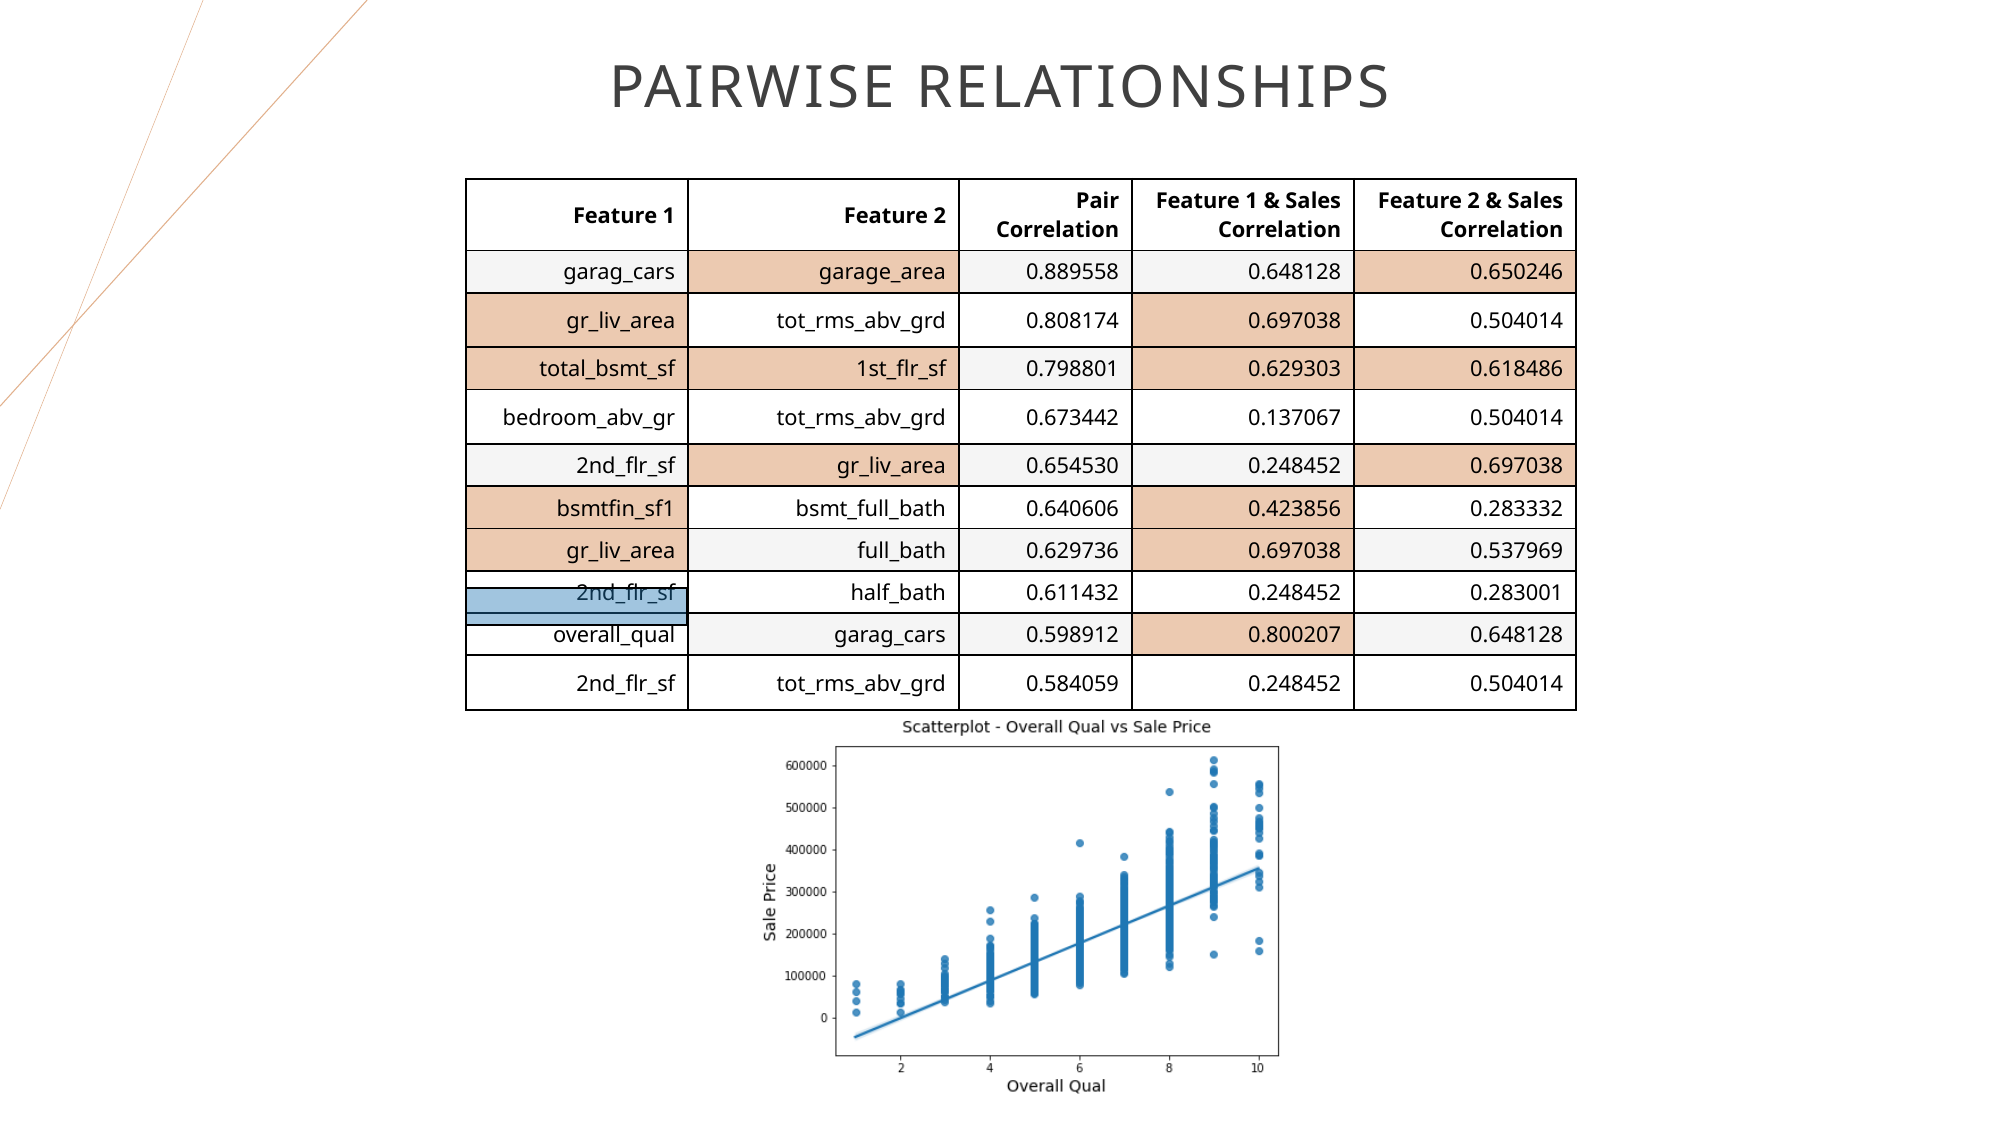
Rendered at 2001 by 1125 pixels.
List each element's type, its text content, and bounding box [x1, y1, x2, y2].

table_cell 0.673442 [960, 390, 1131, 443]
table_cell 0.248452 [1133, 445, 1353, 485]
table_cell 2nd_flr_sf [467, 445, 687, 485]
table_cell 0.648128 [1355, 614, 1575, 654]
table_header Feature 1 [467, 180, 687, 250]
table_cell overall_qual [467, 626, 687, 654]
table_cell garage_area [689, 251, 958, 292]
table_cell half_bath [689, 572, 958, 612]
title Pairwise relationships [309, 0, 1691, 198]
table_cell gr_liv_area [689, 445, 958, 485]
table_cell 0.504014 [1355, 390, 1575, 443]
table_cell 1st_flr_sf [689, 348, 958, 389]
table_cell 0.889558 [960, 251, 1131, 292]
table_cell gr_liv_area [467, 294, 687, 346]
table_cell 0.697038 [1355, 445, 1575, 485]
table_cell gr_liv_area [467, 529, 687, 570]
table_cell 0.248452 [1133, 572, 1353, 612]
table_cell tot_rms_abv_grd [689, 390, 958, 443]
table_cell full_bath [689, 529, 958, 570]
table_cell 0.283001 [1355, 572, 1575, 612]
table_cell 0.640606 [960, 487, 1131, 528]
table_cell 0.650246 [1355, 251, 1575, 292]
table_cell 0.504014 [1355, 656, 1575, 709]
table_cell 0.611432 [960, 572, 1131, 612]
table_cell 0.629303 [1133, 348, 1353, 389]
table_cell 0.629736 [960, 529, 1131, 570]
table_cell 0.800207 [1133, 614, 1353, 654]
table_header Feature 1 & Sales Correlation [1133, 180, 1353, 250]
table_header Feature 2 & Sales Correlation [1355, 180, 1575, 250]
table_cell 0.798801 [960, 348, 1131, 389]
table_cell garag_cars [689, 614, 958, 654]
table_cell 0.654530 [960, 445, 1131, 485]
table_cell tot_rms_abv_grd [689, 656, 958, 709]
table_cell 0.537969 [1355, 529, 1575, 570]
table_cell 0.808174 [960, 294, 1131, 346]
table_cell 0.697038 [1133, 529, 1353, 570]
table_cell bedroom_abv_gr [467, 390, 687, 443]
table_cell 0.598912 [960, 614, 1131, 654]
table_cell 2nd_flr_sf [467, 572, 687, 587]
table_cell 2nd_flr_sf [467, 656, 687, 709]
table_cell 0.423856 [1133, 487, 1353, 528]
table_cell garag_cars [467, 251, 687, 292]
table_header Feature 2 [689, 180, 958, 250]
table_cell 0.504014 [1355, 294, 1575, 346]
table_cell 0.697038 [1133, 294, 1353, 346]
table_cell 0.618486 [1355, 348, 1575, 389]
table_cell 0.584059 [960, 656, 1131, 709]
table_cell 0.283332 [1355, 487, 1575, 528]
table_cell total_bsmt_sf [467, 348, 687, 389]
table_cell bsmt_full_bath [689, 487, 958, 528]
picture [756, 712, 1286, 1103]
table_cell bsmtfin_sf1 [467, 487, 687, 528]
table_cell 0.648128 [1133, 251, 1353, 292]
table_cell 0.137067 [1133, 390, 1353, 443]
text_box [465, 587, 688, 626]
table_header Pair Correlation [960, 180, 1131, 250]
table_cell 0.248452 [1133, 656, 1353, 709]
table_cell tot_rms_abv_grd [689, 294, 958, 346]
